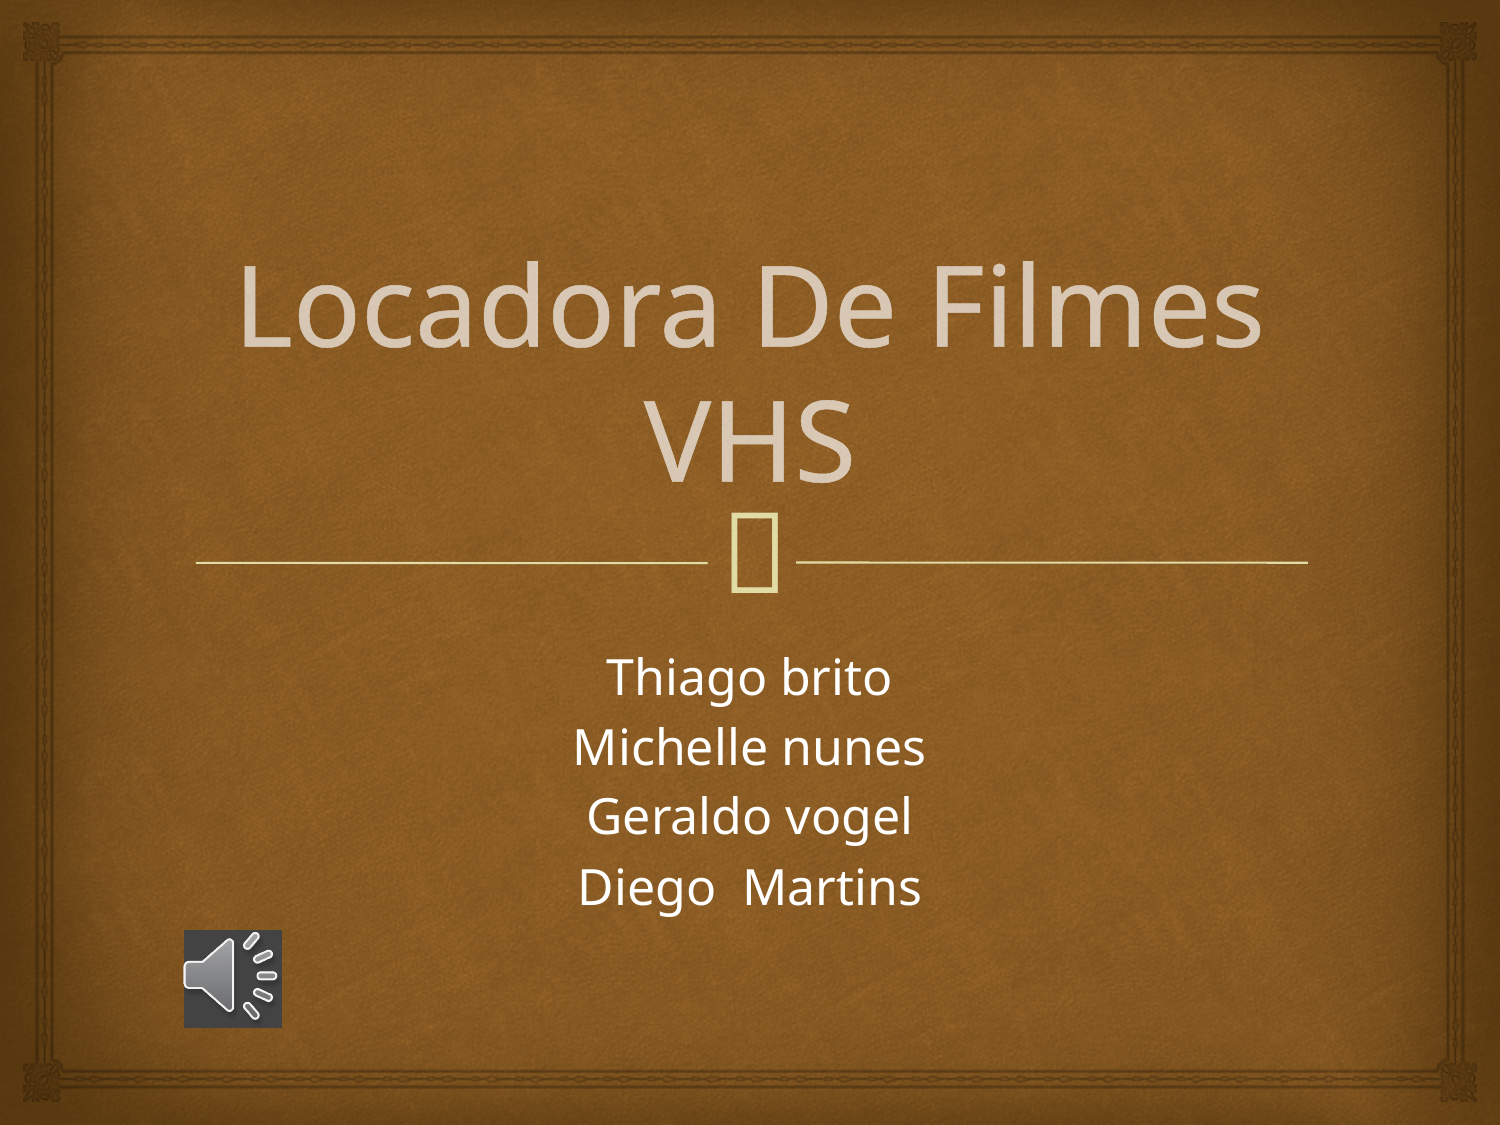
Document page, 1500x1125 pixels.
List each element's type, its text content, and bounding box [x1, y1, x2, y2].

picture [0, 0, 1500, 1125]
subtitle Thiago brito Michelle nunes Geraldo vogel Diego Martins [225, 637, 1275, 1047]
title Locadora De Filmes VHS [194, 227, 1306, 512]
